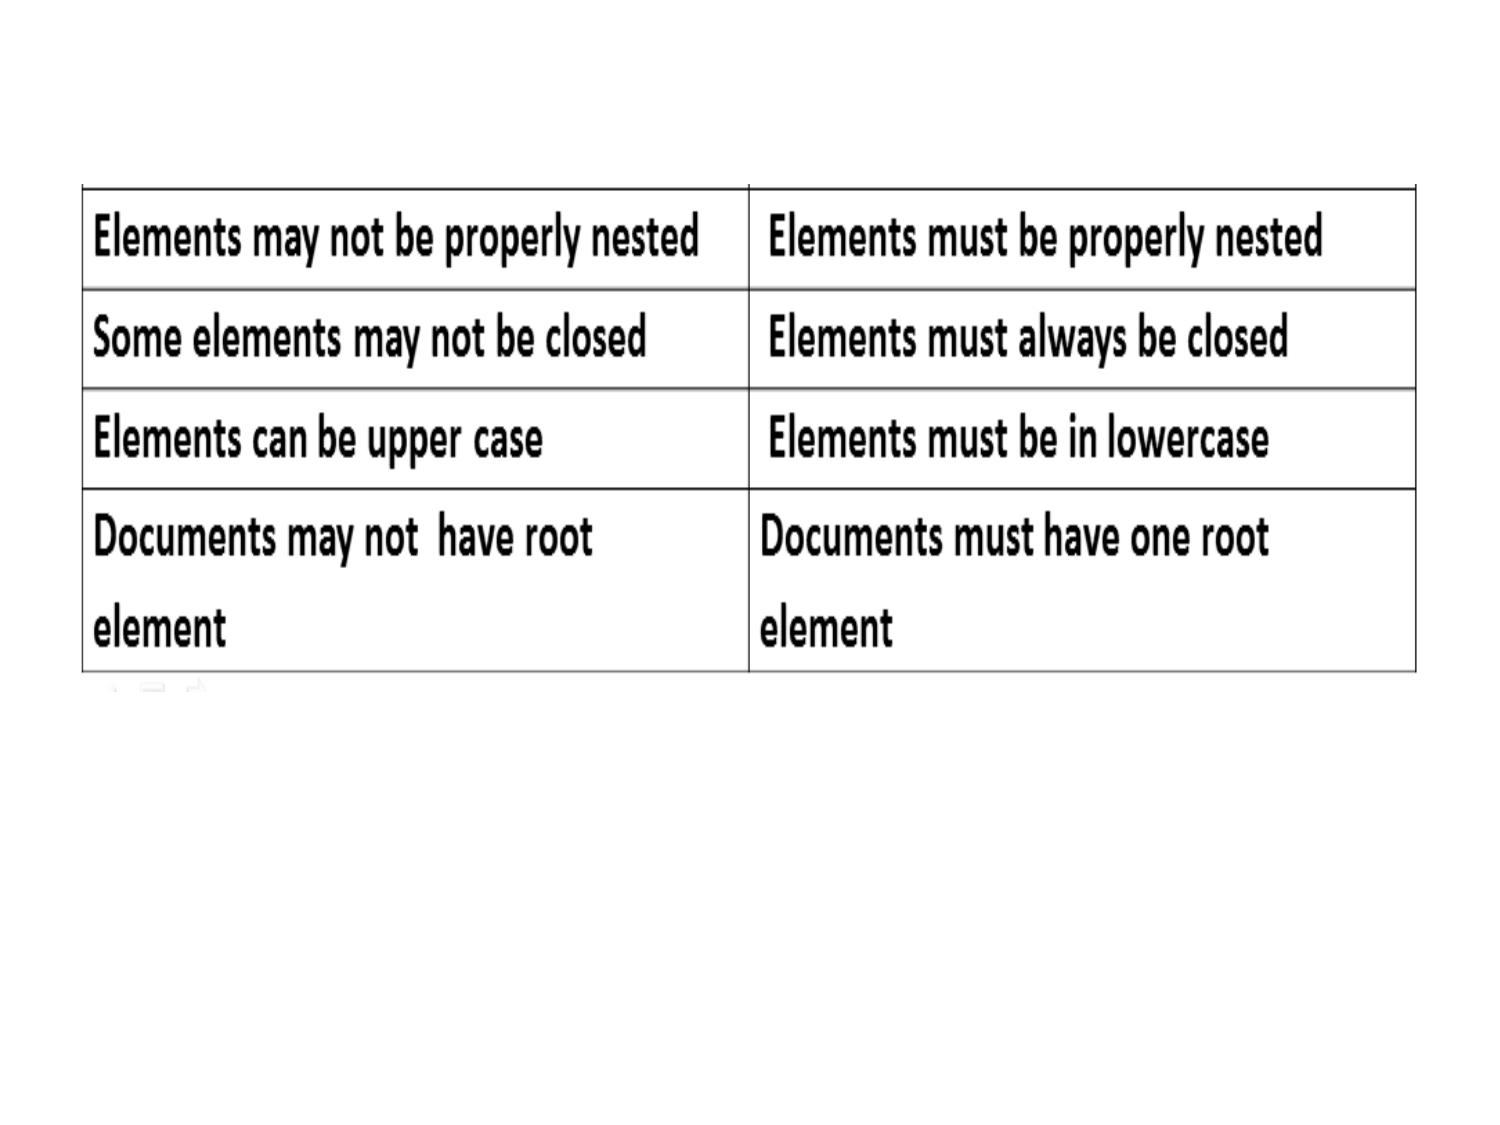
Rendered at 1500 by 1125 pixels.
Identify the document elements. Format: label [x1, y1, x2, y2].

list [74, 184, 1426, 692]
